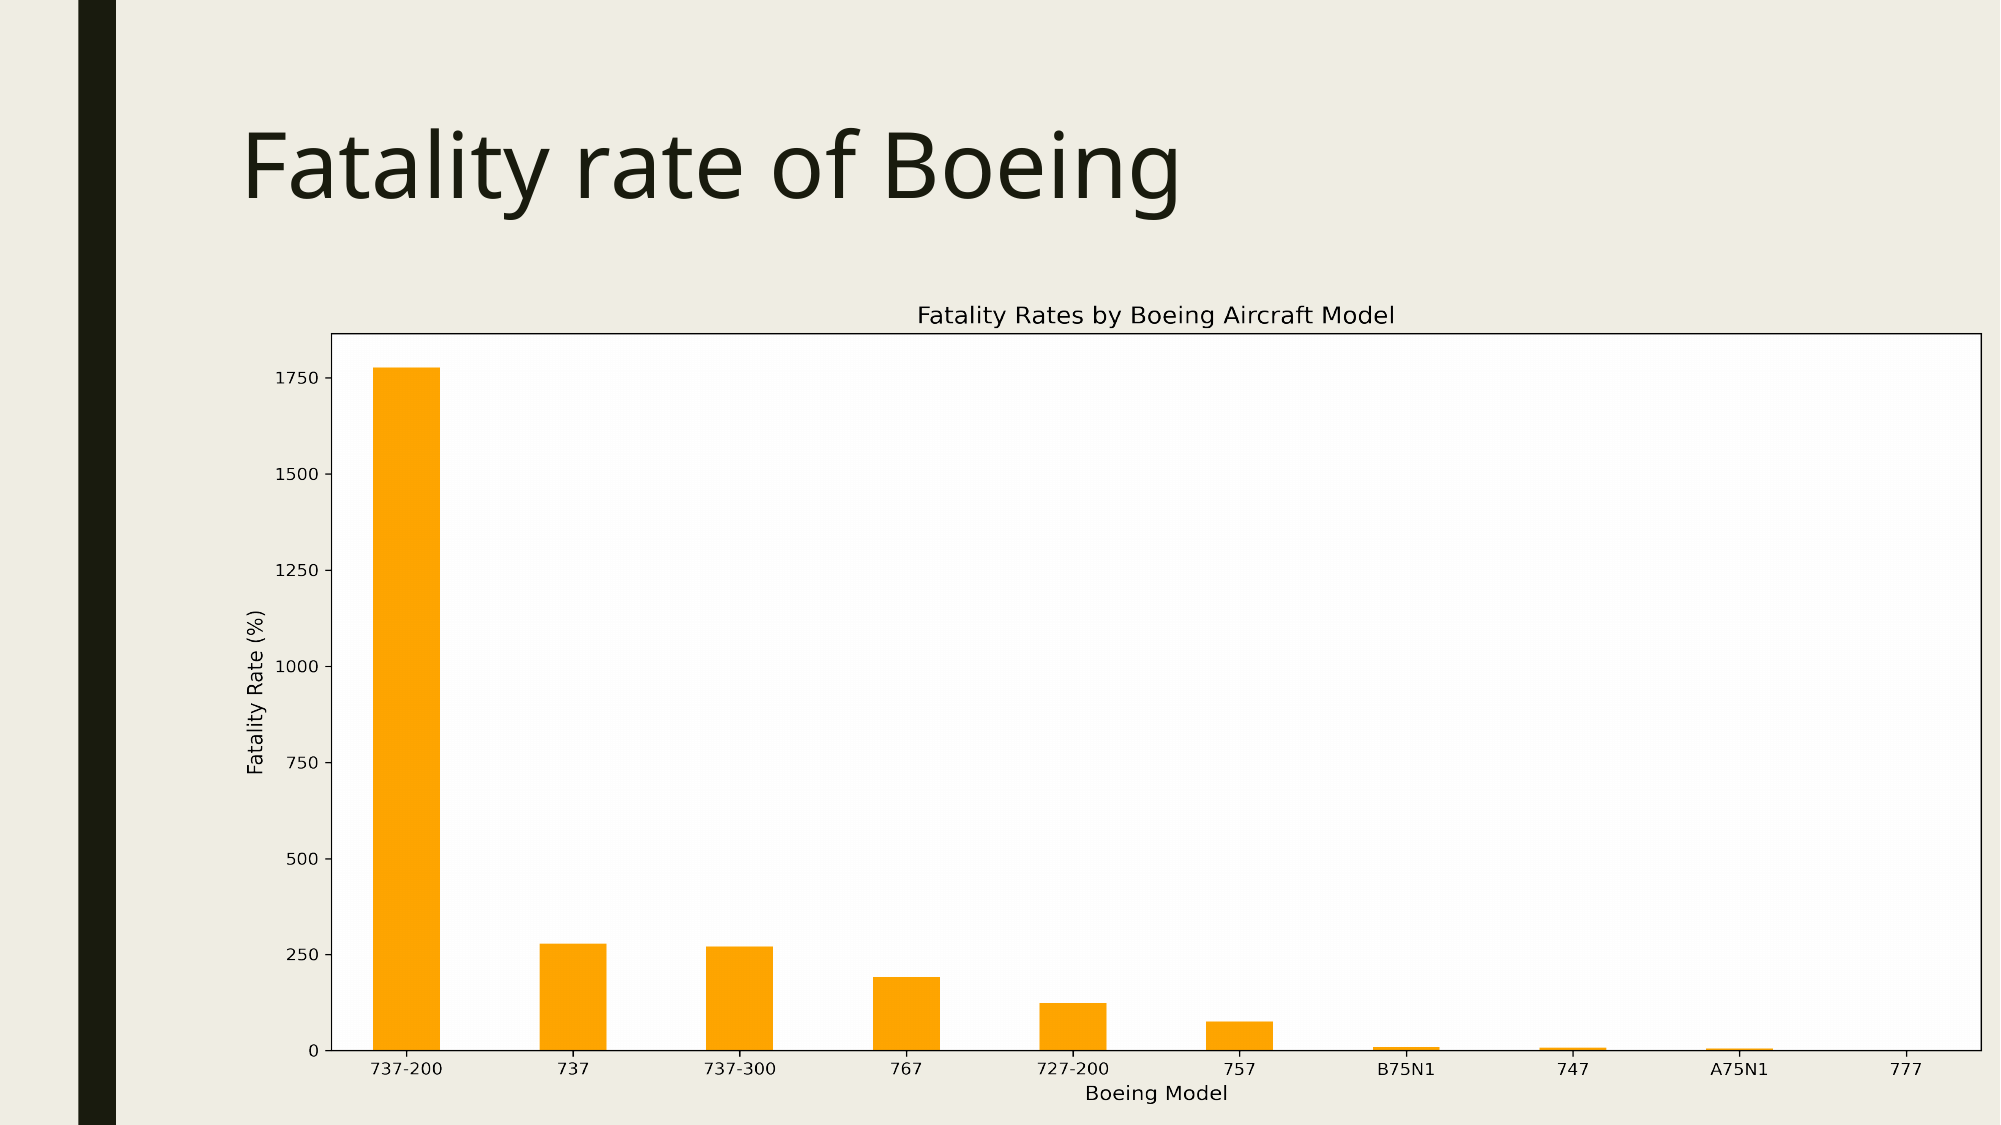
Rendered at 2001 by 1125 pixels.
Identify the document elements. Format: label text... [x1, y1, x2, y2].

title Fatality rate of Boeing [225, 112, 1894, 287]
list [224, 287, 2000, 1125]
